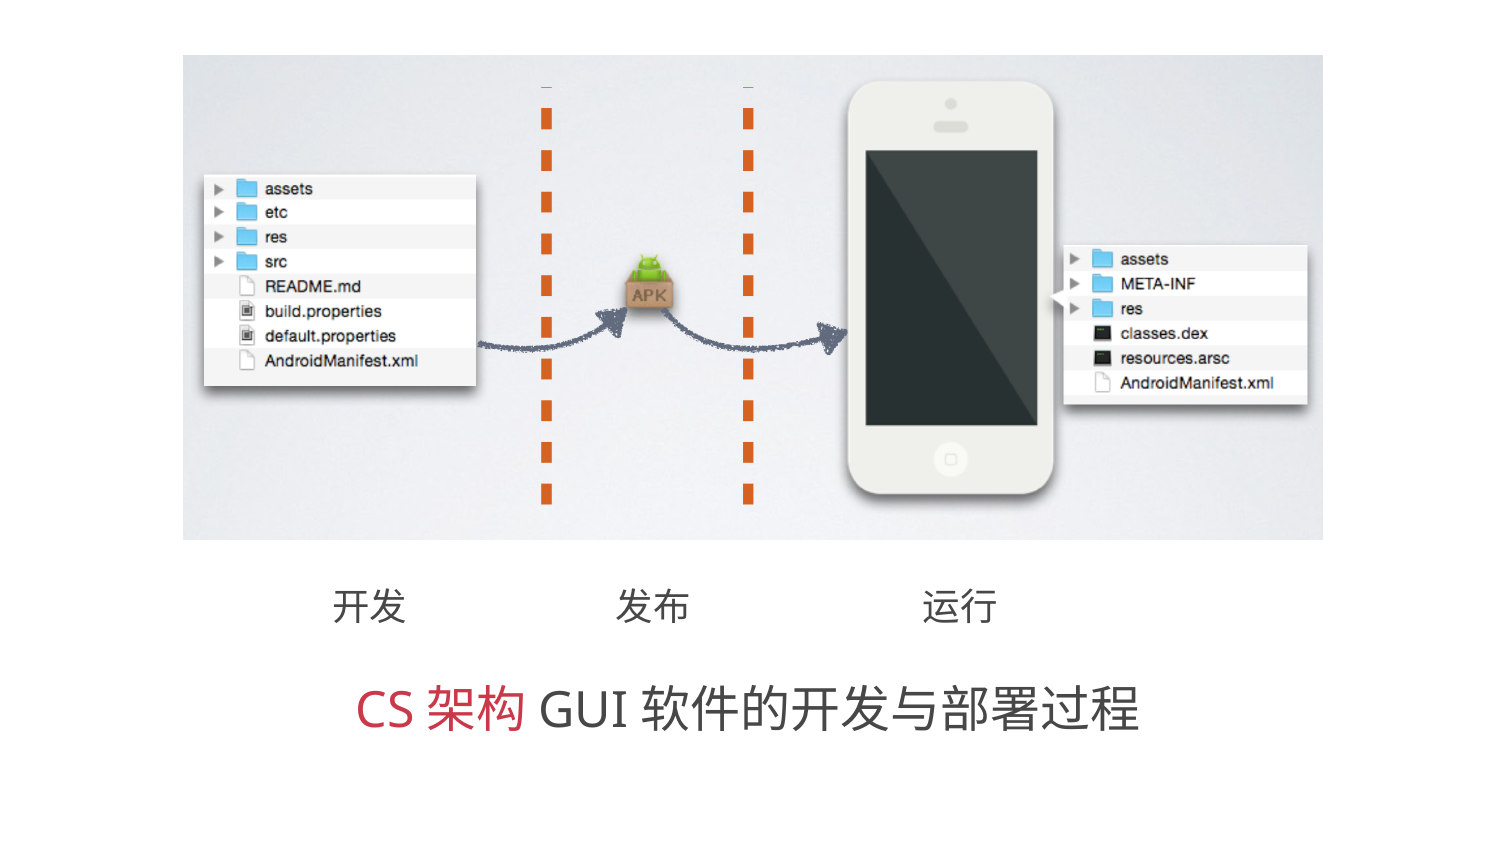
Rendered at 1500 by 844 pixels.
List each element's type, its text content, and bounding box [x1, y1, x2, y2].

text_box 发布 [525, 575, 774, 636]
text_box 开发 [242, 575, 490, 636]
picture [182, 55, 1323, 540]
text_box 运行 [832, 575, 1081, 636]
text_box CS架构GUI软件的开发与部署过程 [265, 670, 1223, 746]
